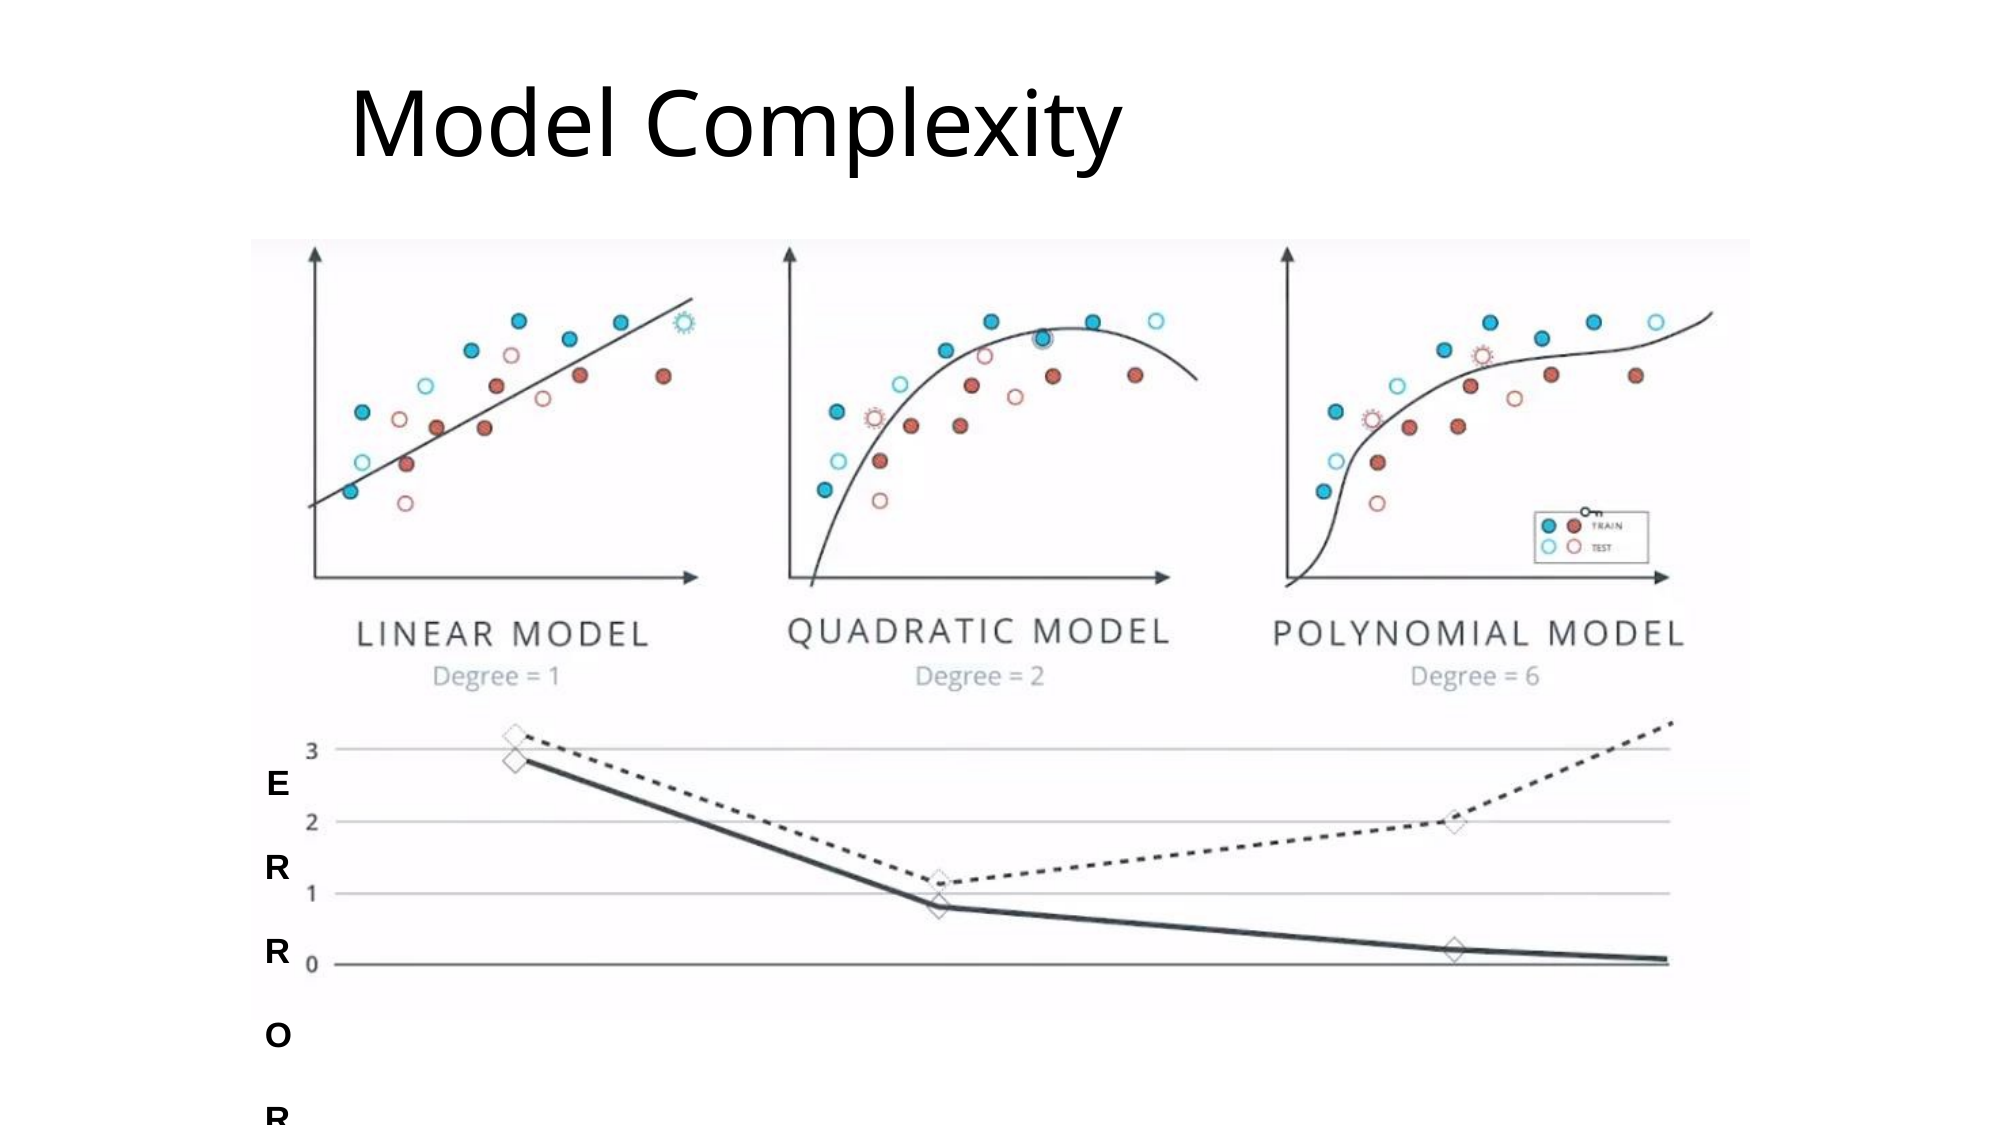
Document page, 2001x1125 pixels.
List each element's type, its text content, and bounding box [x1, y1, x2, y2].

text_box E R R O R [263, 758, 294, 1125]
title Model Complexity [346, 23, 1560, 214]
text_box [251, 239, 1750, 1020]
